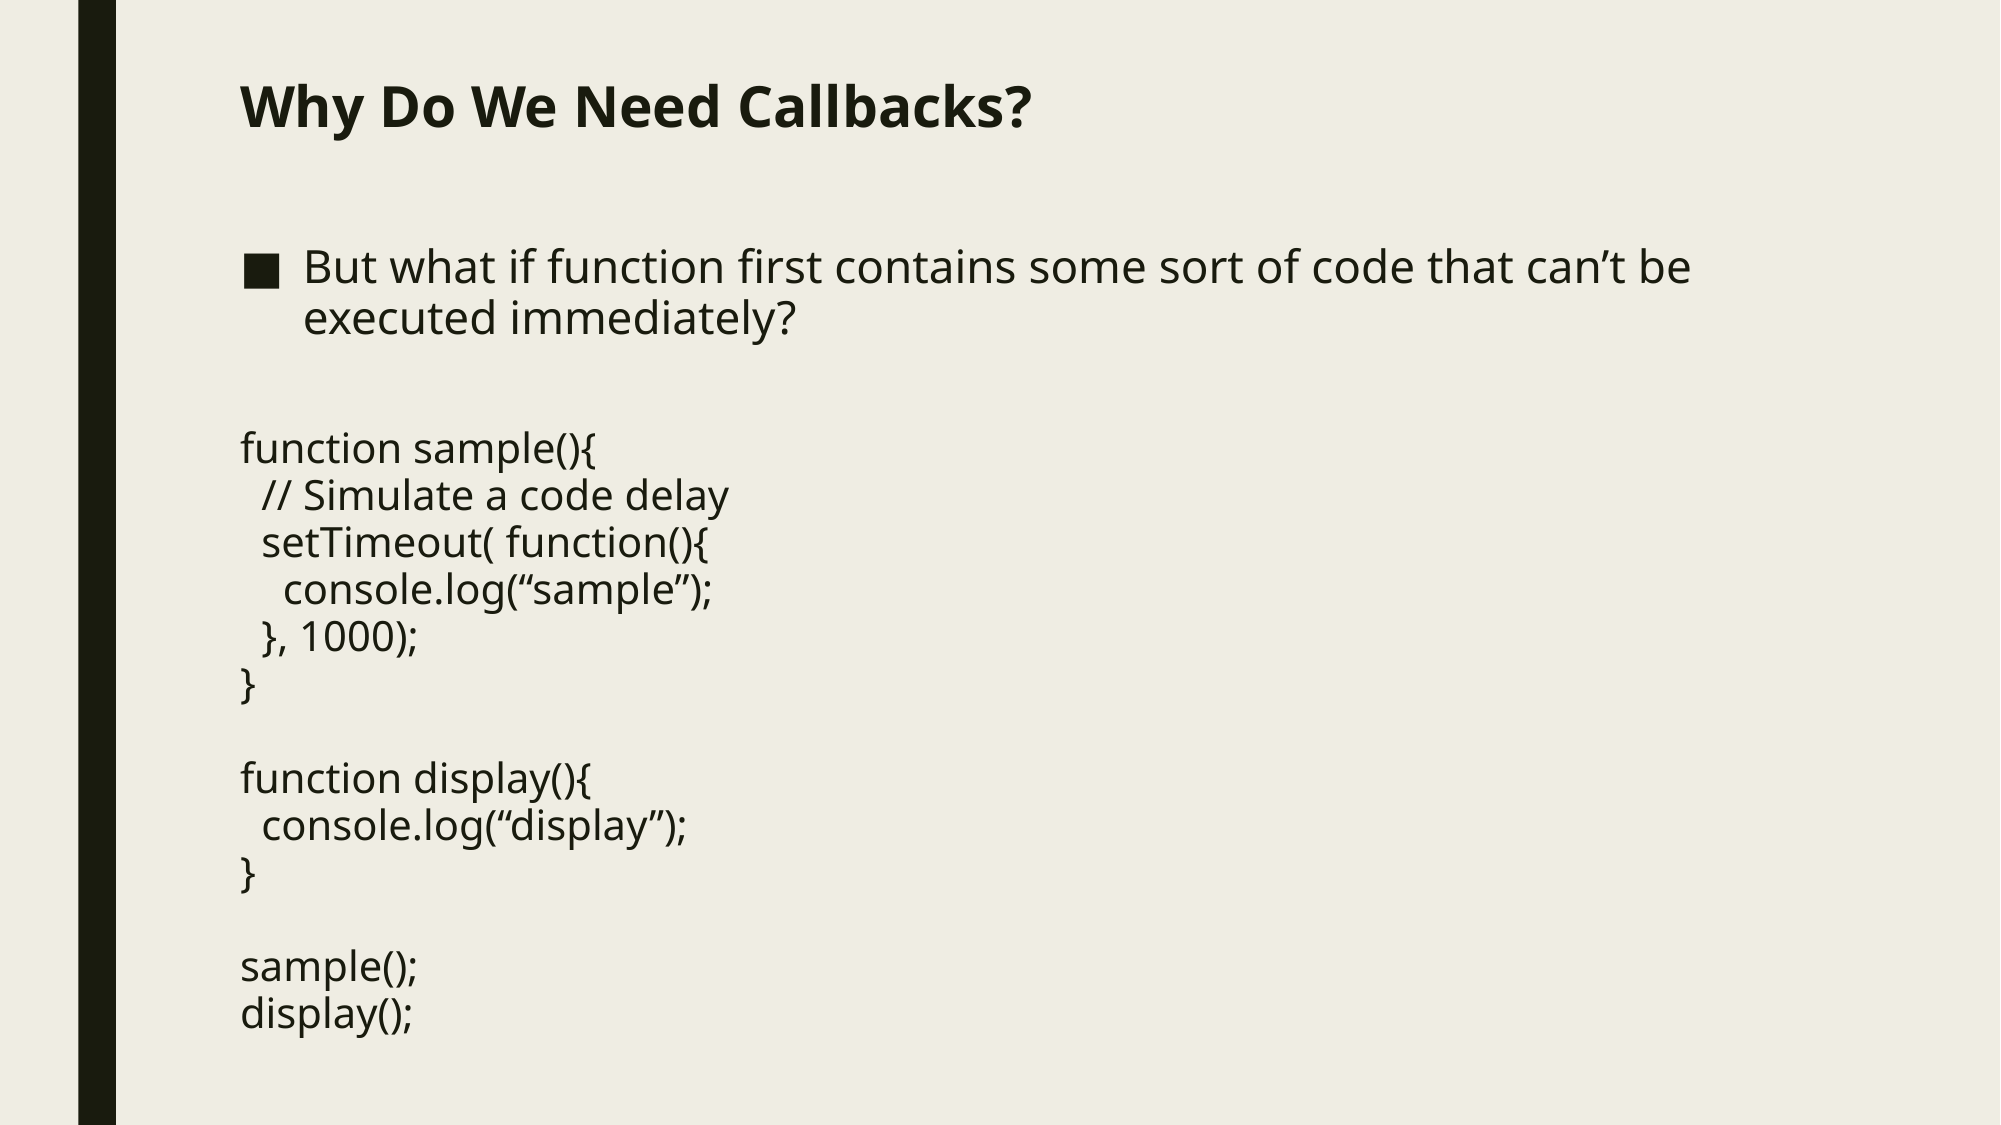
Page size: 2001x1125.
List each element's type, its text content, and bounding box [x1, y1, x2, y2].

title Why Do We Need Callbacks? [225, 71, 1797, 217]
list But what if function first contains some sort of code that can’t be executed immediately? function sample(){ // Simulate a code delay setTimeout( function(){ console.log(“sample”); }, 1000); } function display(){ console.log(“display”); } sample(); display(); [225, 234, 1797, 1069]
